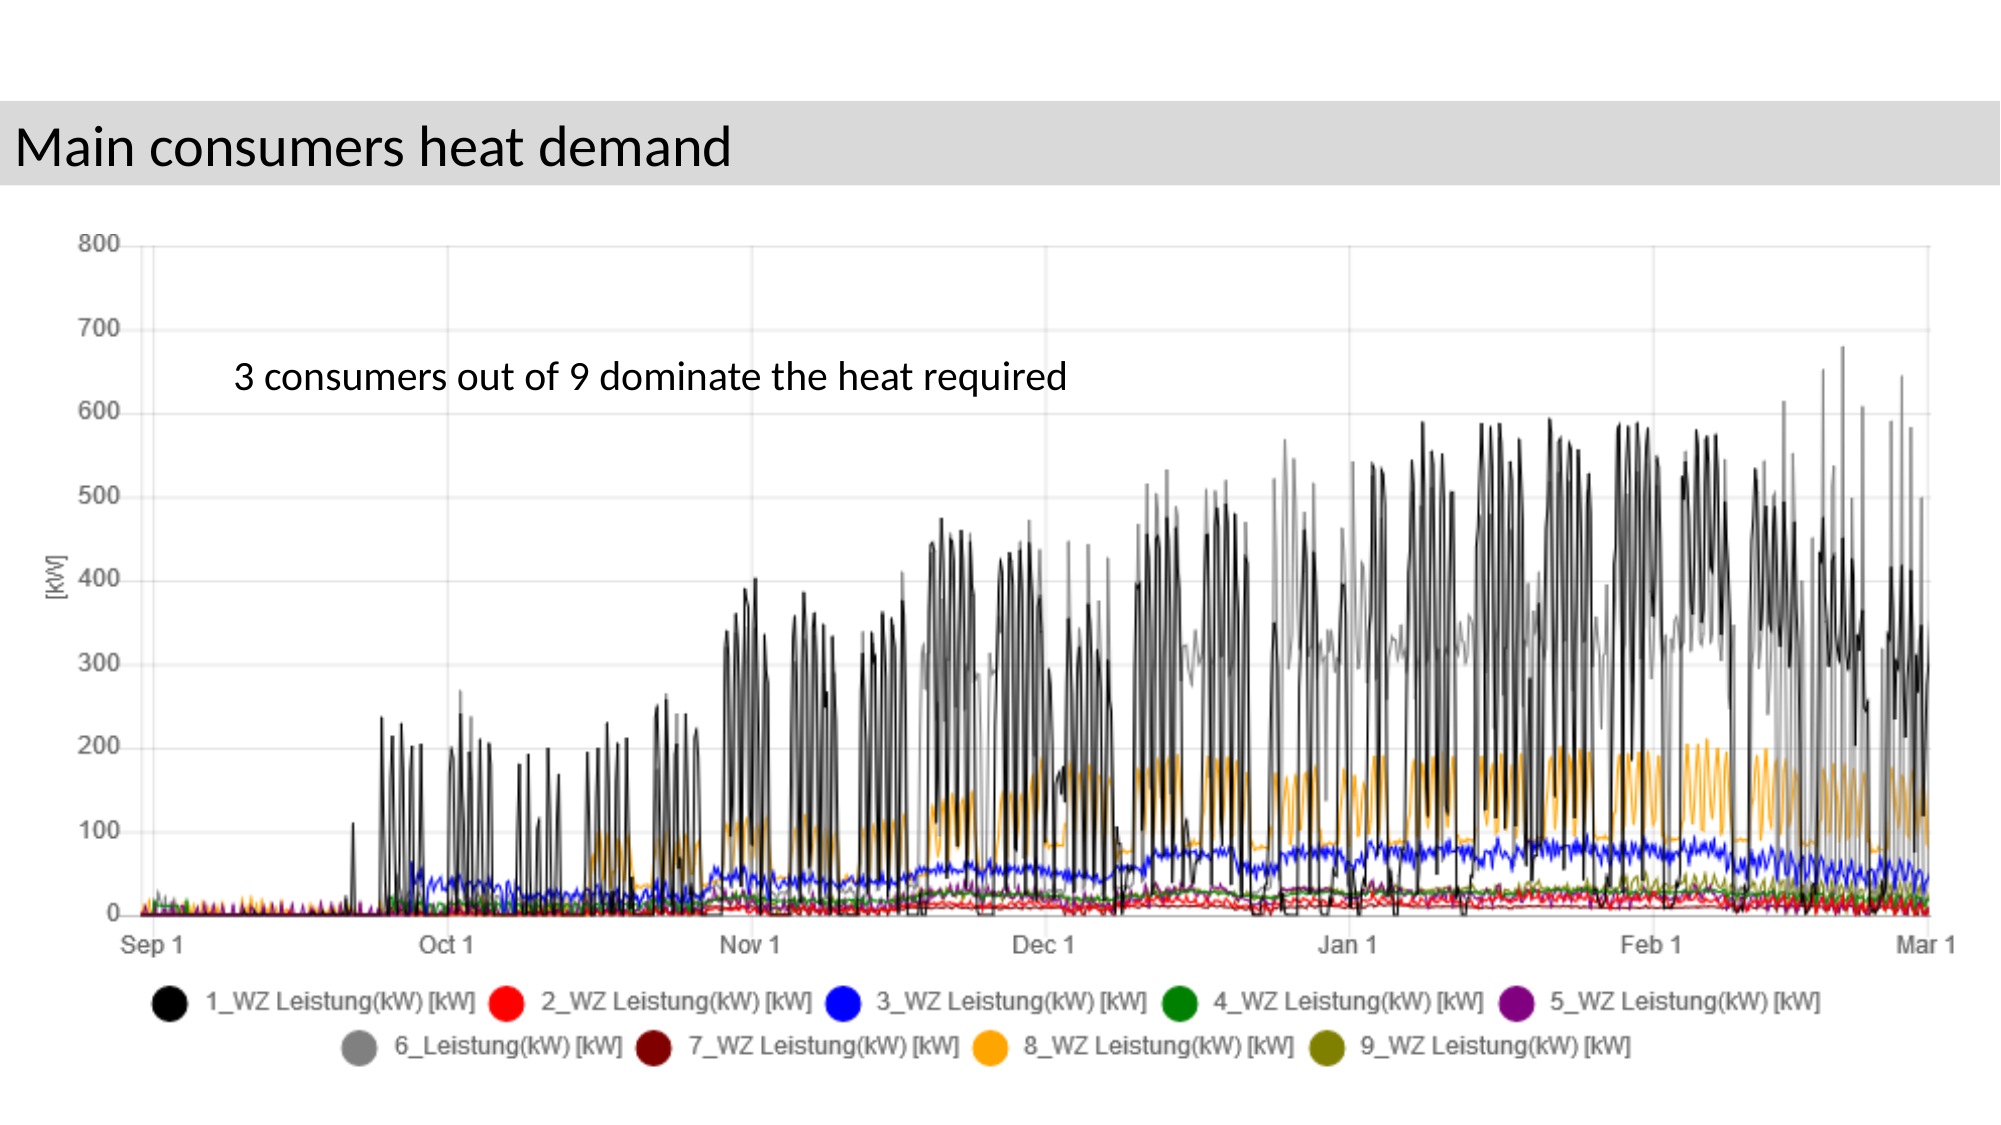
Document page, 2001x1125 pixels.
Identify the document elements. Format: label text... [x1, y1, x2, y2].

text_box Main consumers heat demand [0, 100, 2000, 186]
picture [34, 234, 1966, 1081]
